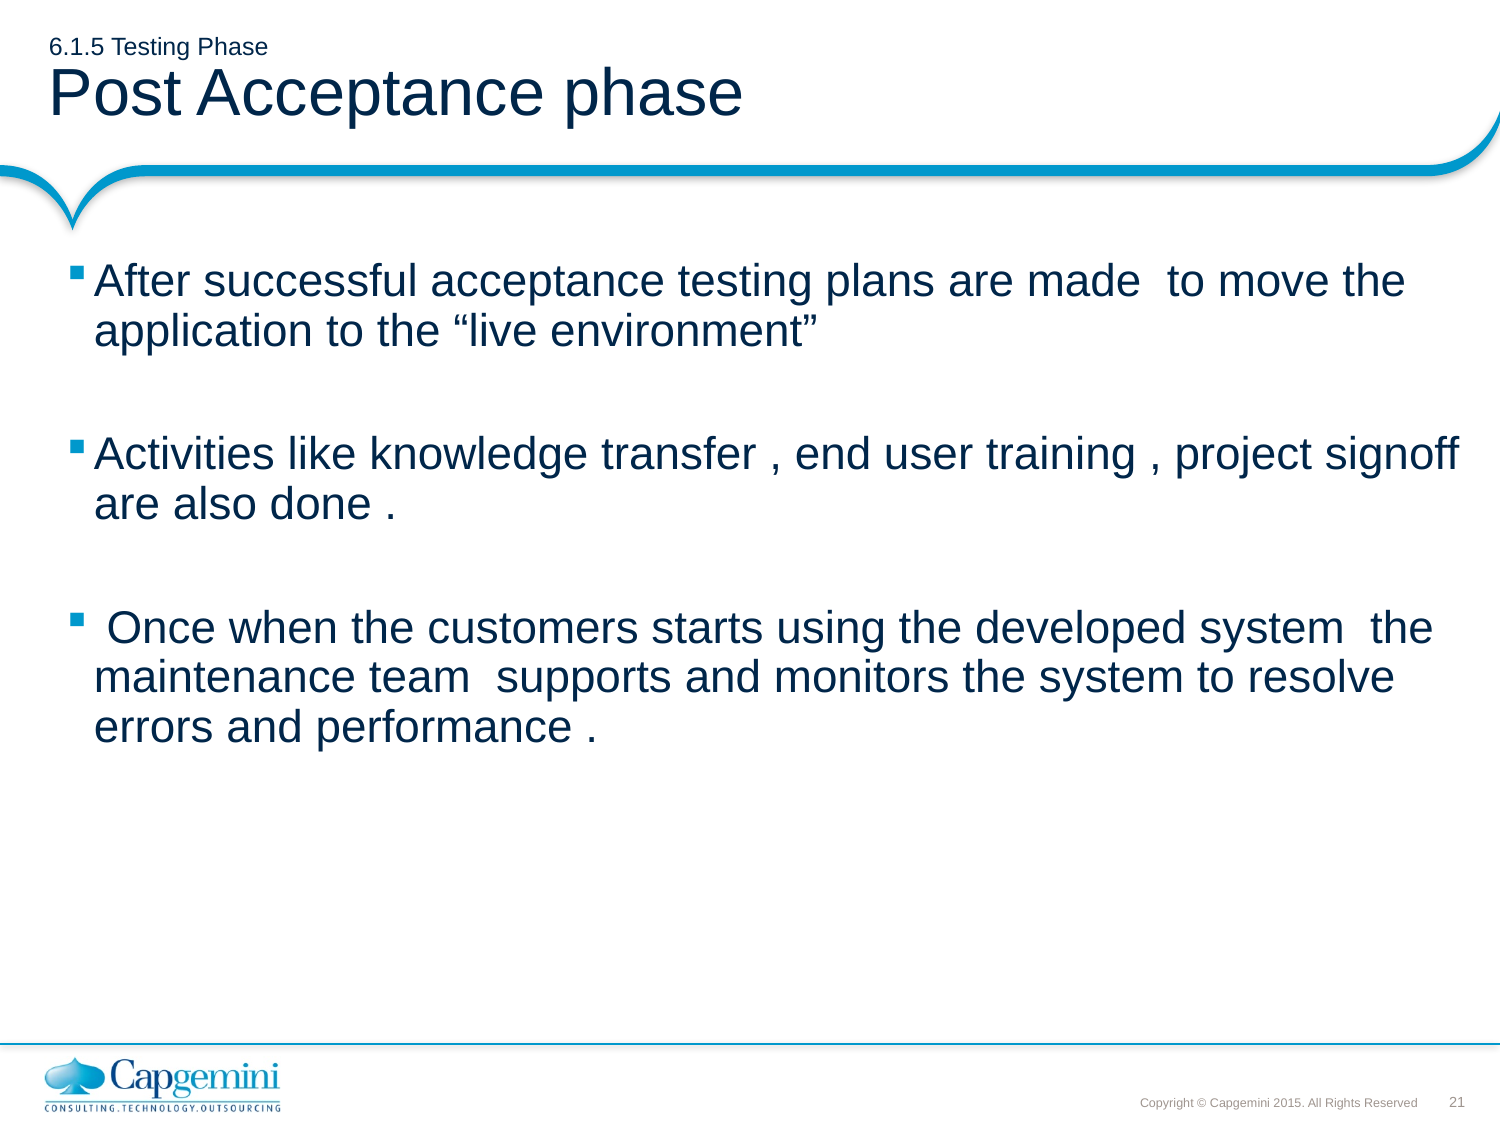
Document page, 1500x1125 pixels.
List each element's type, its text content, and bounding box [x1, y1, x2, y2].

title 6.1.5 Testing Phase Post Acceptance phase [0, 0, 1500, 165]
list After successful acceptance testing plans are made to move the application to the “live environment” Activities like knowledge transfer , end user training , project signoff are also done . Once when the customers starts using the developed system the maintenance team supports and monitors the system to resolve errors and performance . [48, 245, 1500, 1007]
picture [44, 1056, 281, 1113]
